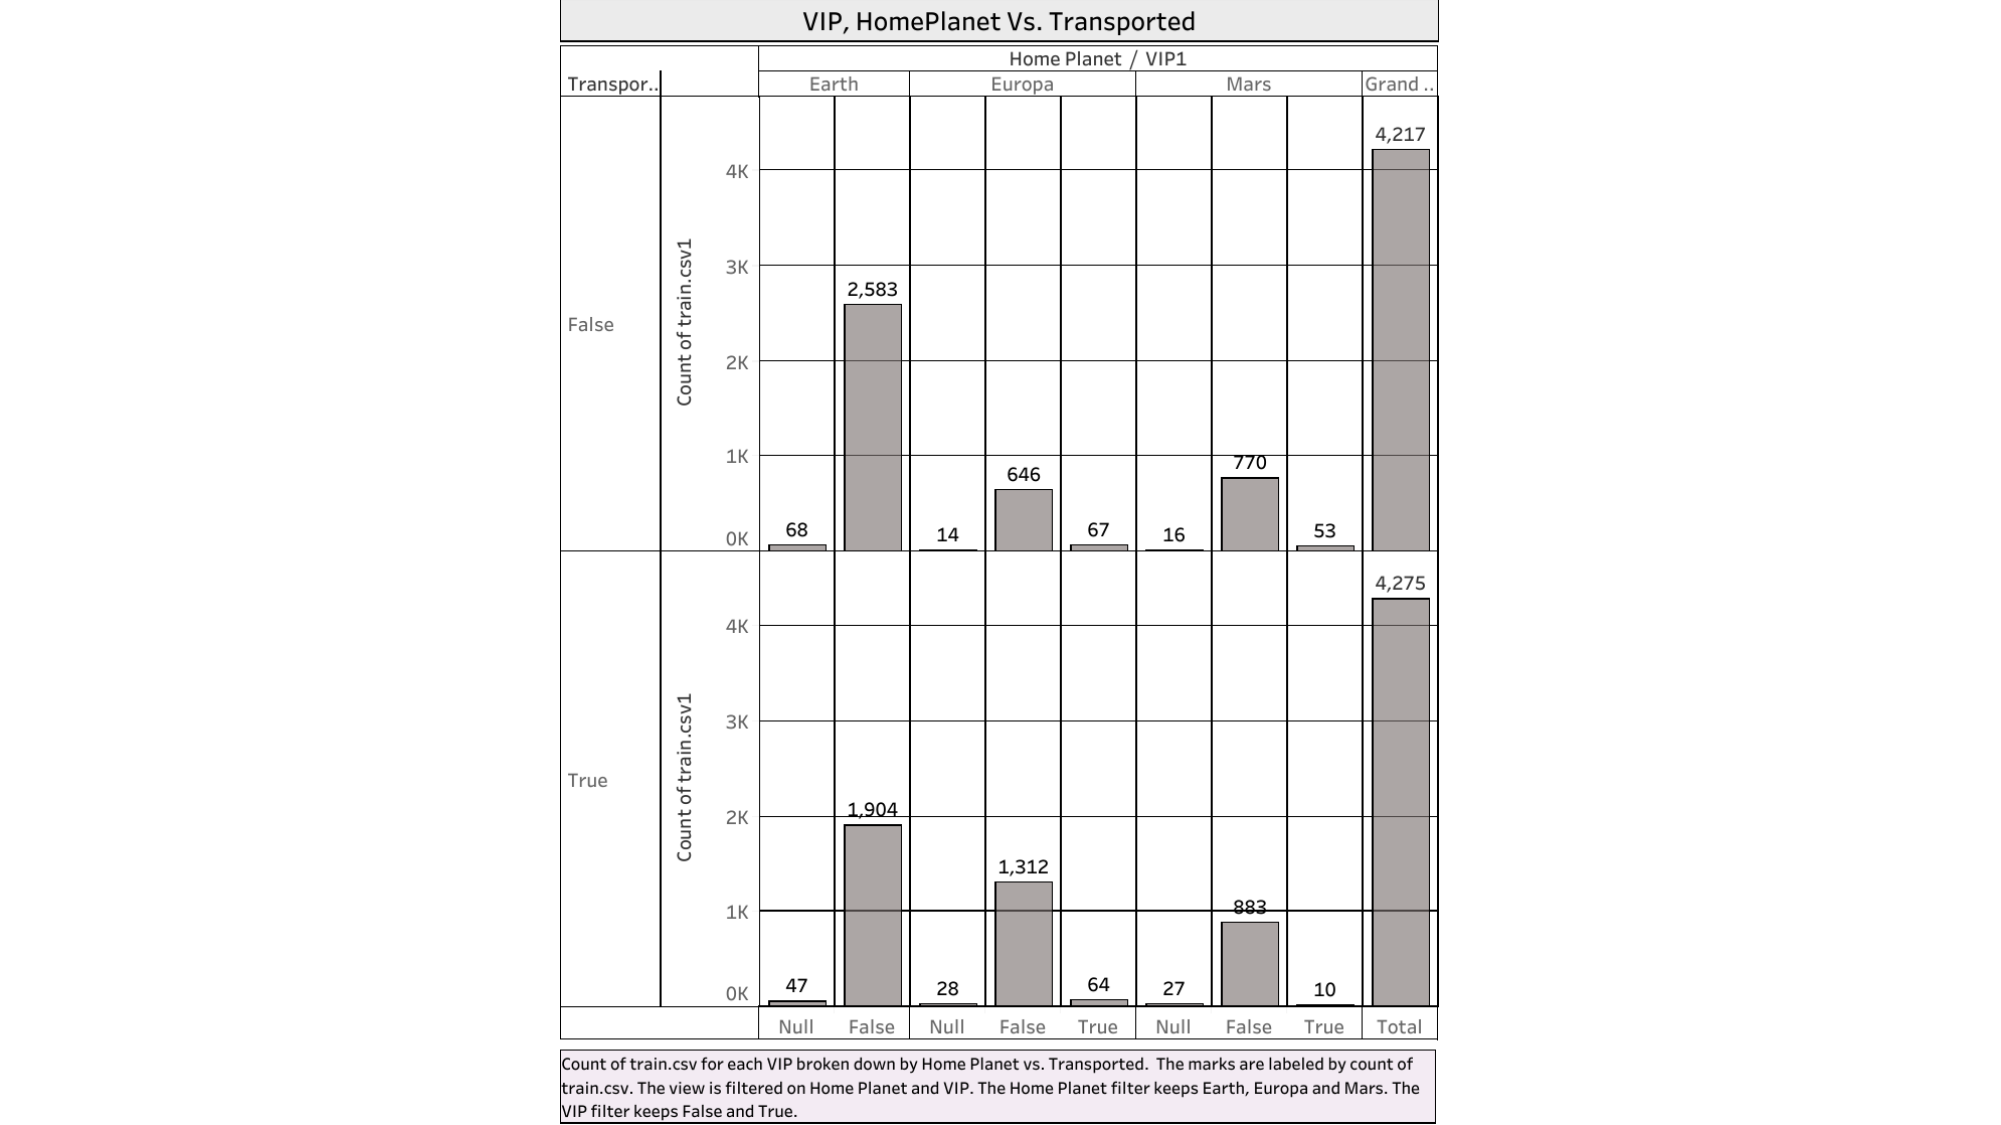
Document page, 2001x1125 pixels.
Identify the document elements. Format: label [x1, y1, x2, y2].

picture [560, 0, 1440, 1125]
